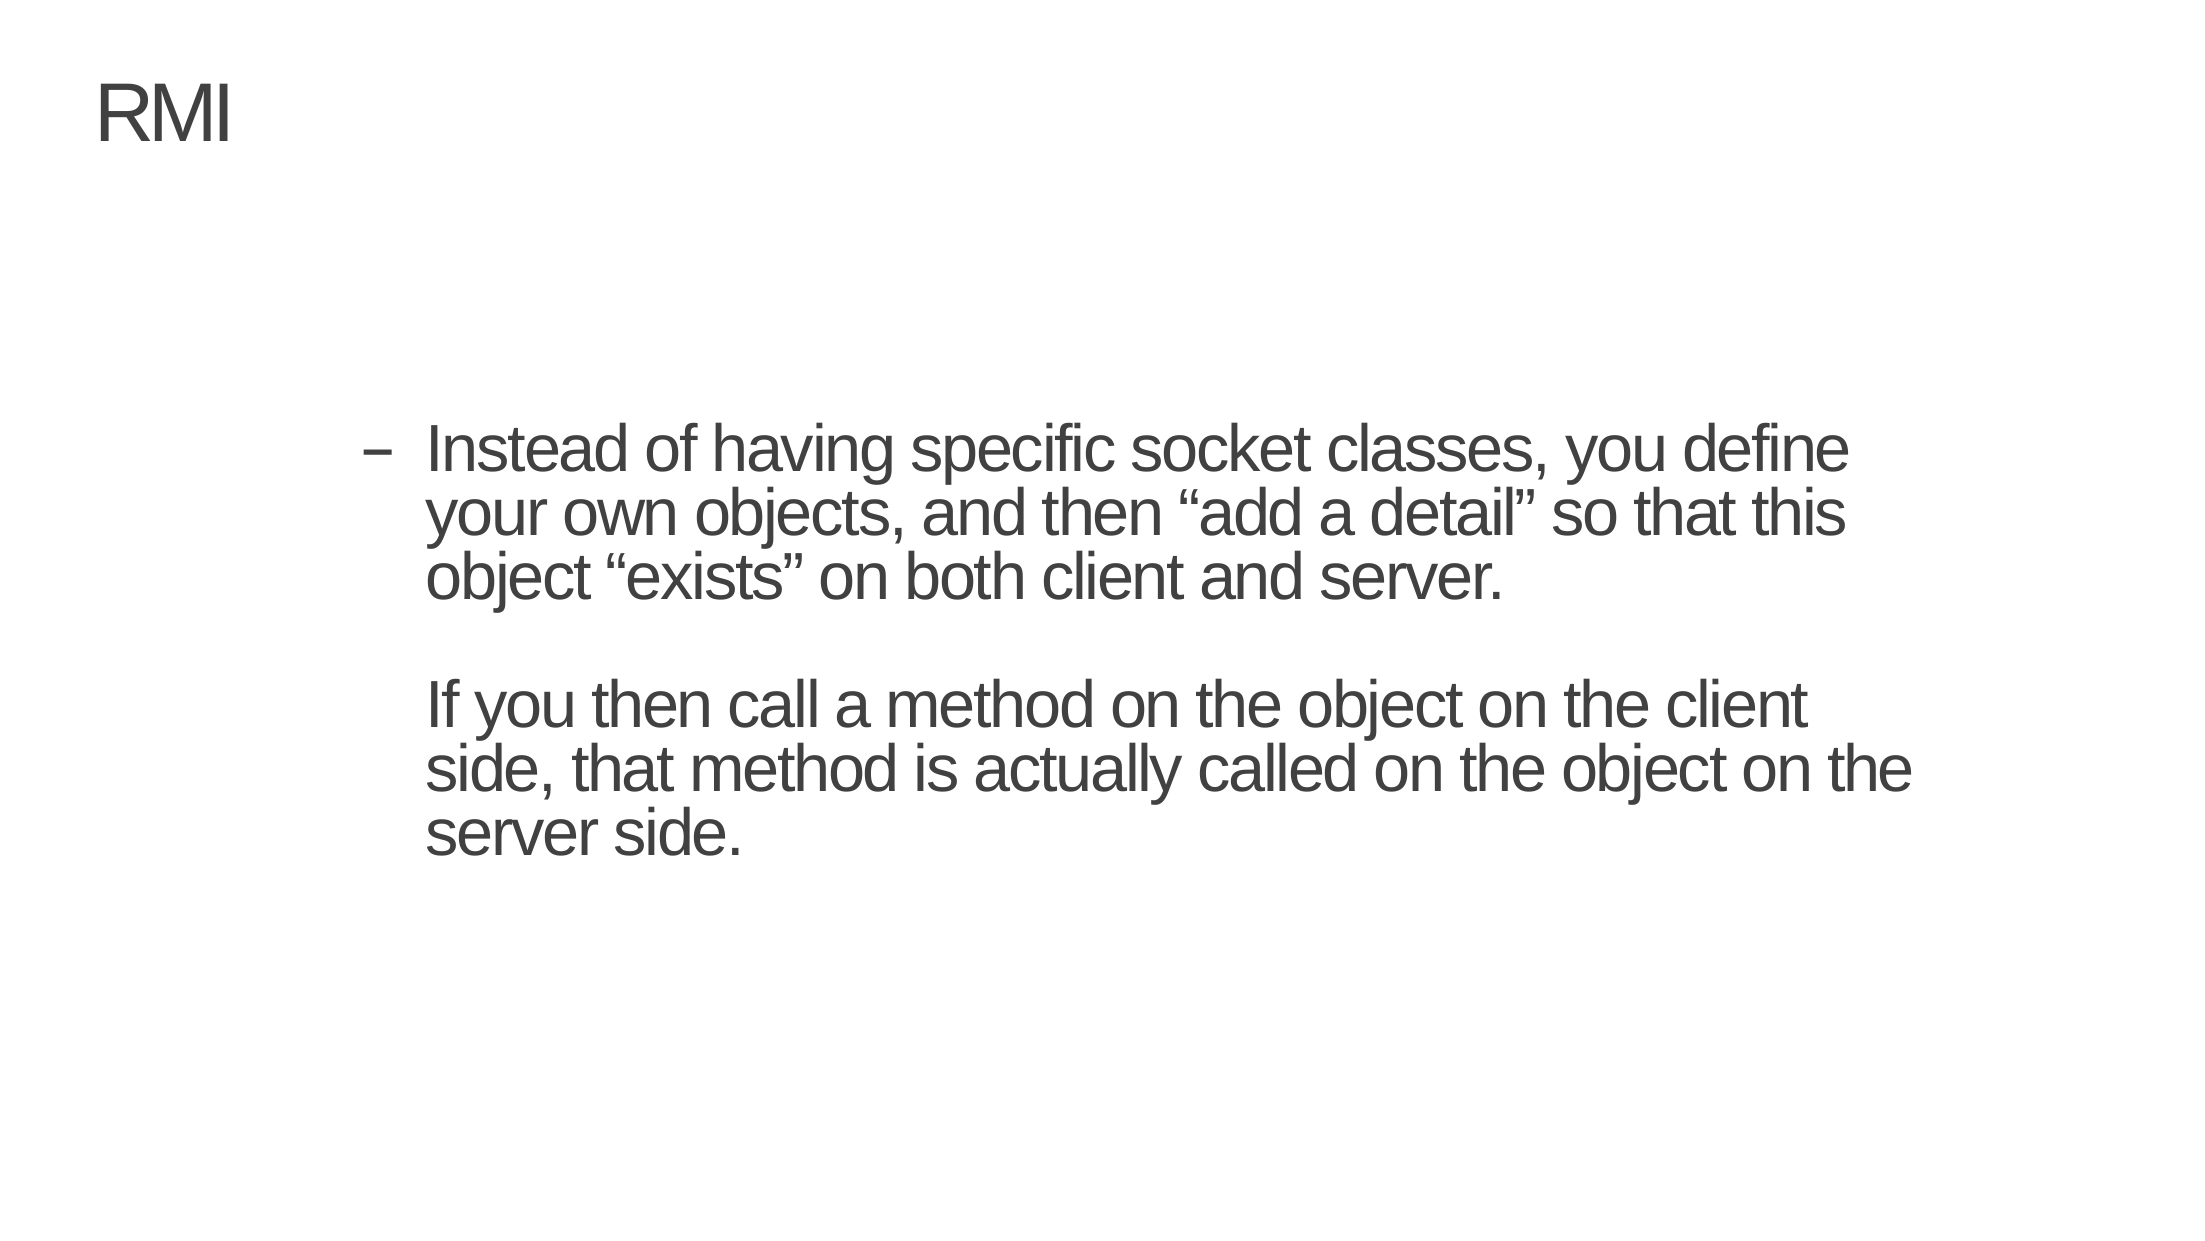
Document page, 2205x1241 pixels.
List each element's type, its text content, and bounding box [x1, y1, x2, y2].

title RMI [94, 64, 2205, 219]
list Instead of having specific socket classes, you define your own objects, and then “add a detail” so that this object “exists” on both client and server. If you then call a method on the object on the client side, that method is actually called on the object on the server side. [346, 242, 1930, 1241]
